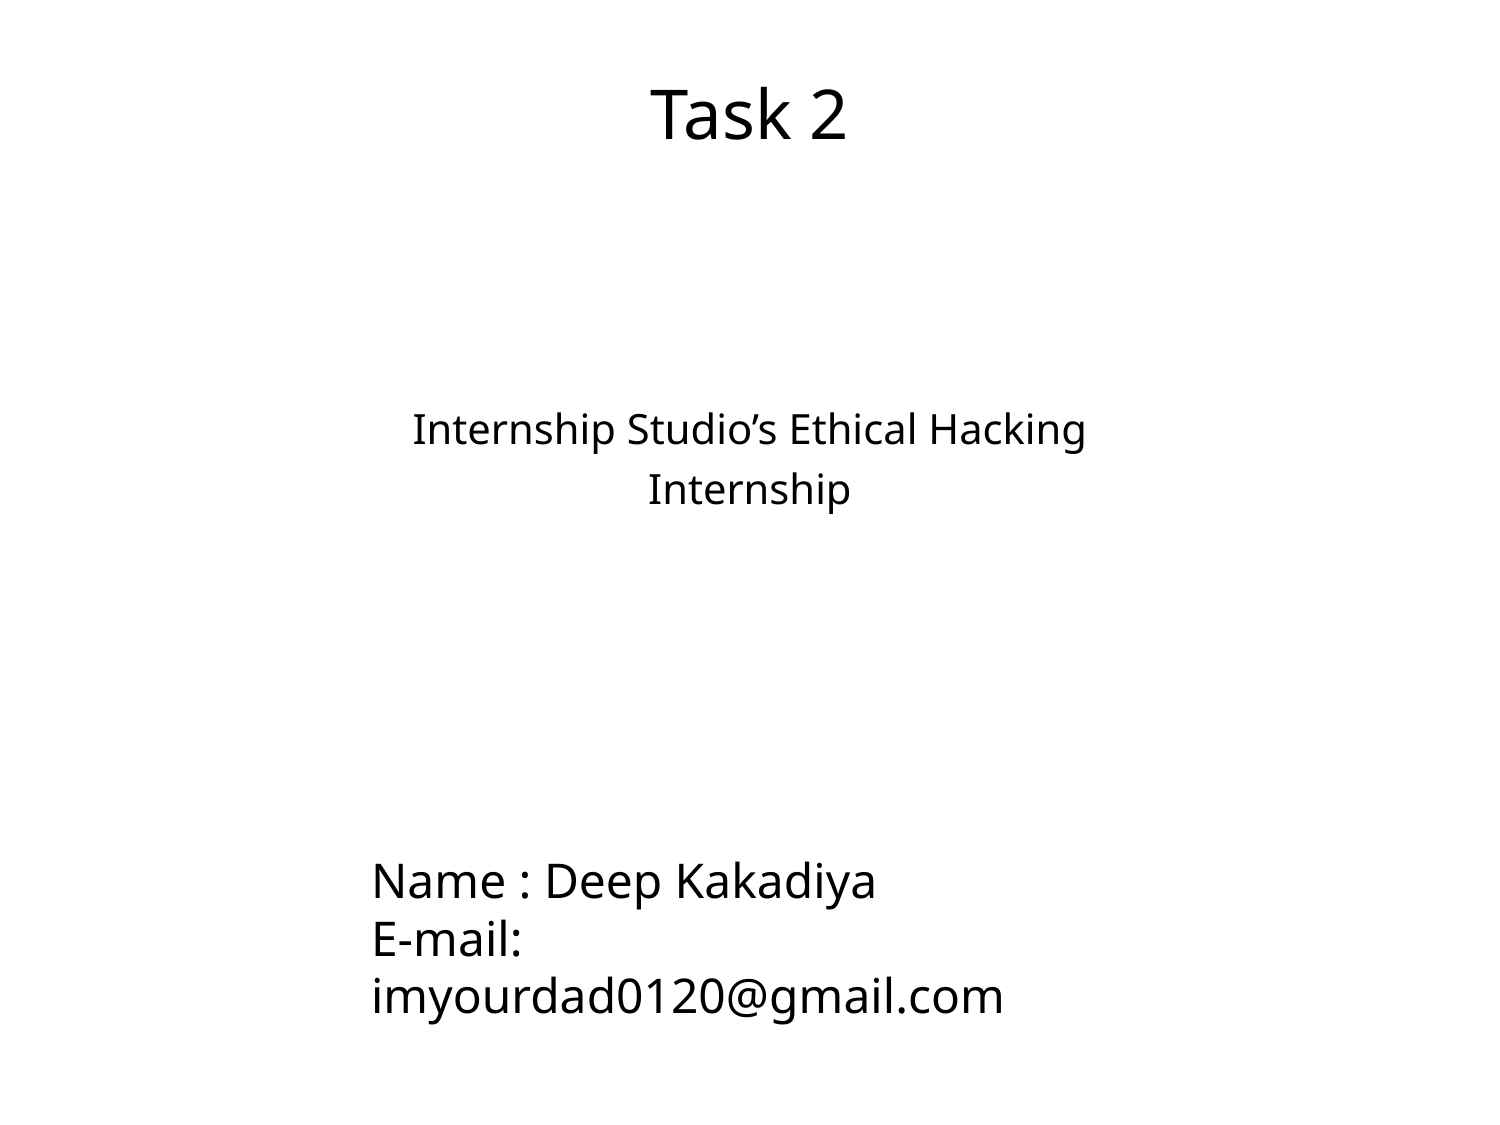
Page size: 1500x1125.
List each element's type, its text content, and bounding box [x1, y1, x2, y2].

text_box Internship Studio’s Ethical Hacking Internship [306, 377, 1193, 528]
text_box Name : Deep Kakadiya E-mail: imyourdad0120@gmail.com [355, 836, 1144, 1039]
text_box Task 2 [538, 55, 962, 169]
